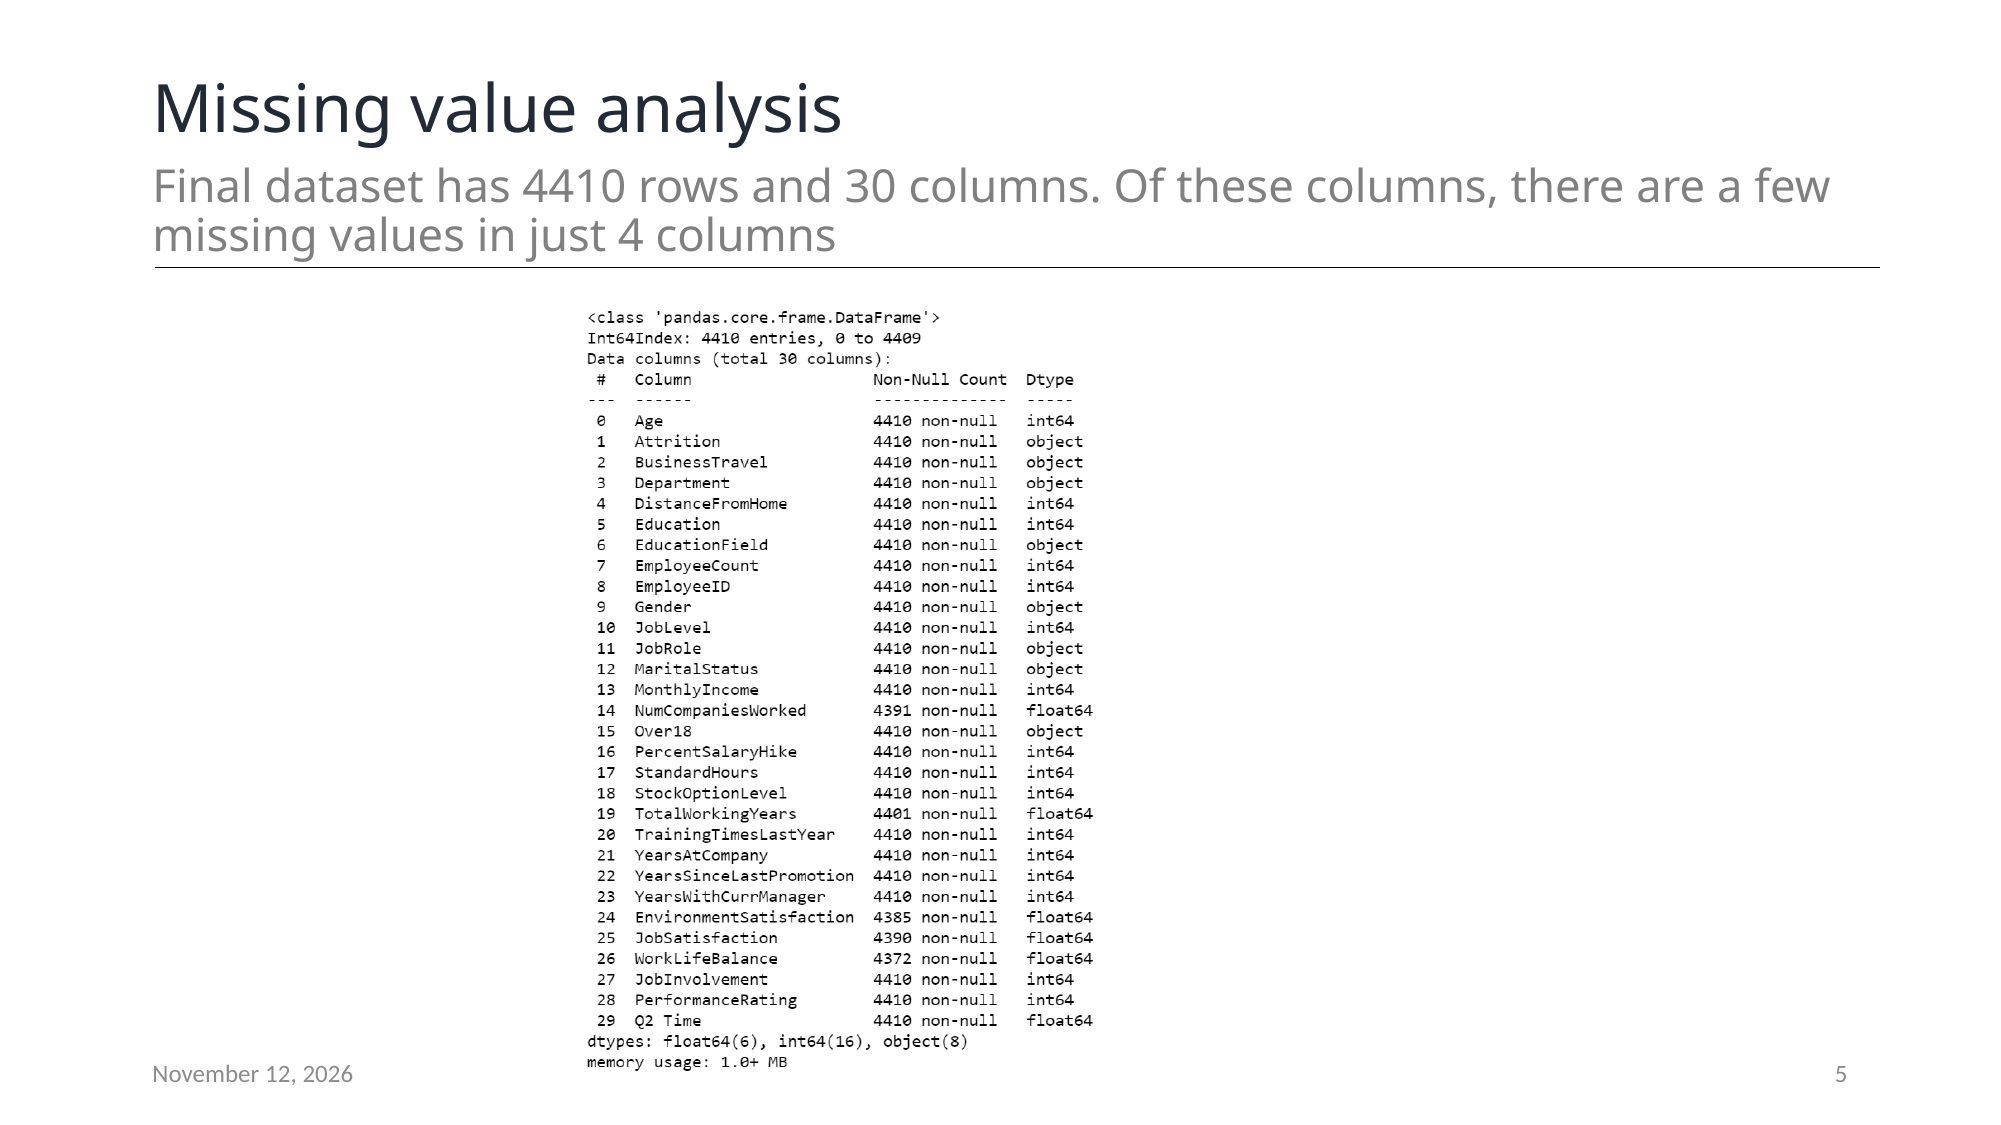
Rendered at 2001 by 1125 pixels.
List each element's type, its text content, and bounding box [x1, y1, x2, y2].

title Missing value analysis [137, 53, 1863, 155]
slide_number 5 [1412, 1042, 1863, 1103]
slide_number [137, 1042, 588, 1103]
picture [552, 304, 1175, 1081]
text_box Final dataset has 4410 rows and 30 columns. Of these columns, there are a few missing values in just 4 columns [137, 155, 1863, 270]
